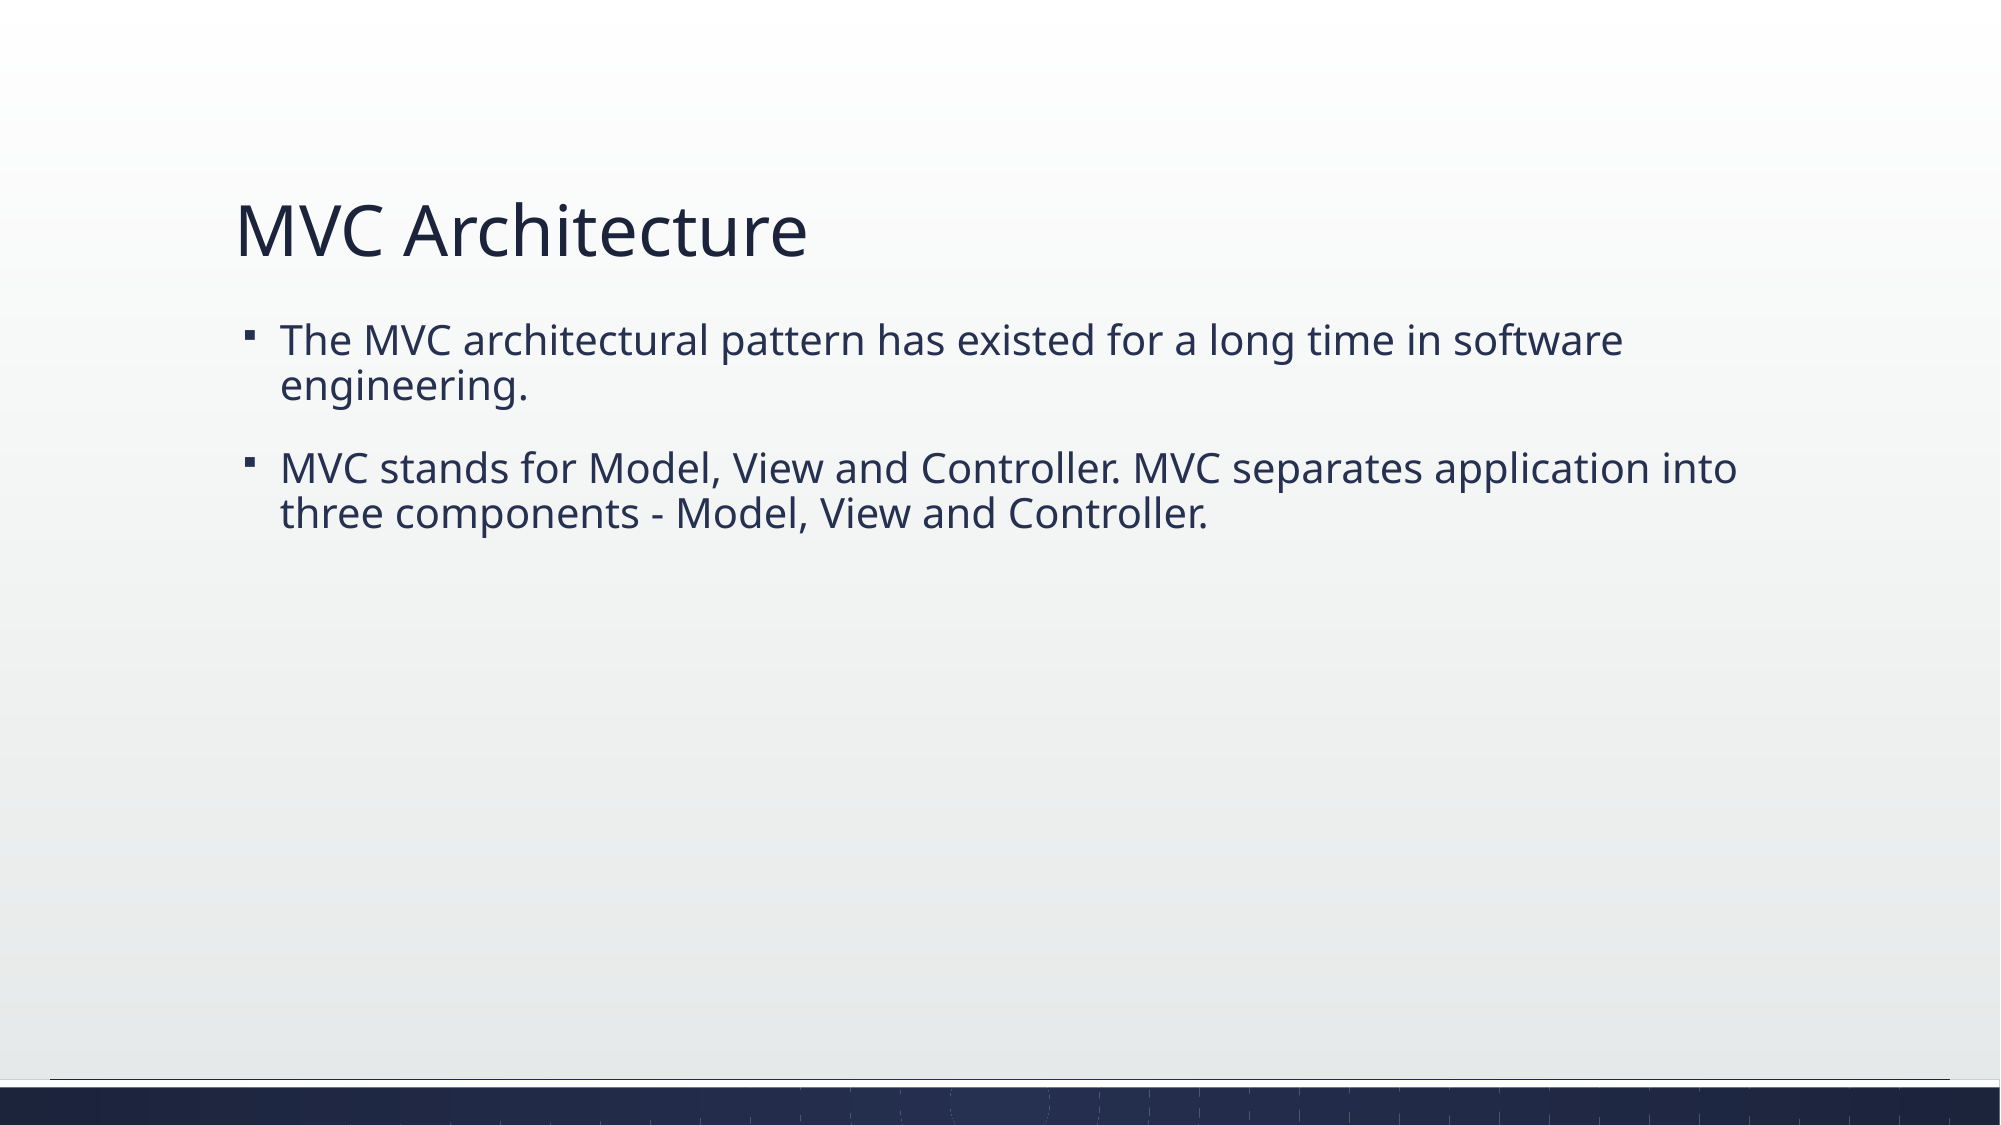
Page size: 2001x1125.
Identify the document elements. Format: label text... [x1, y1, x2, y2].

title MVC Architecture [219, 76, 1780, 279]
list The MVC architectural pattern has existed for a long time in software engineering. MVC stands for Model, View and Controller. MVC separates application into three components - Model, View and Controller. [219, 311, 1780, 990]
